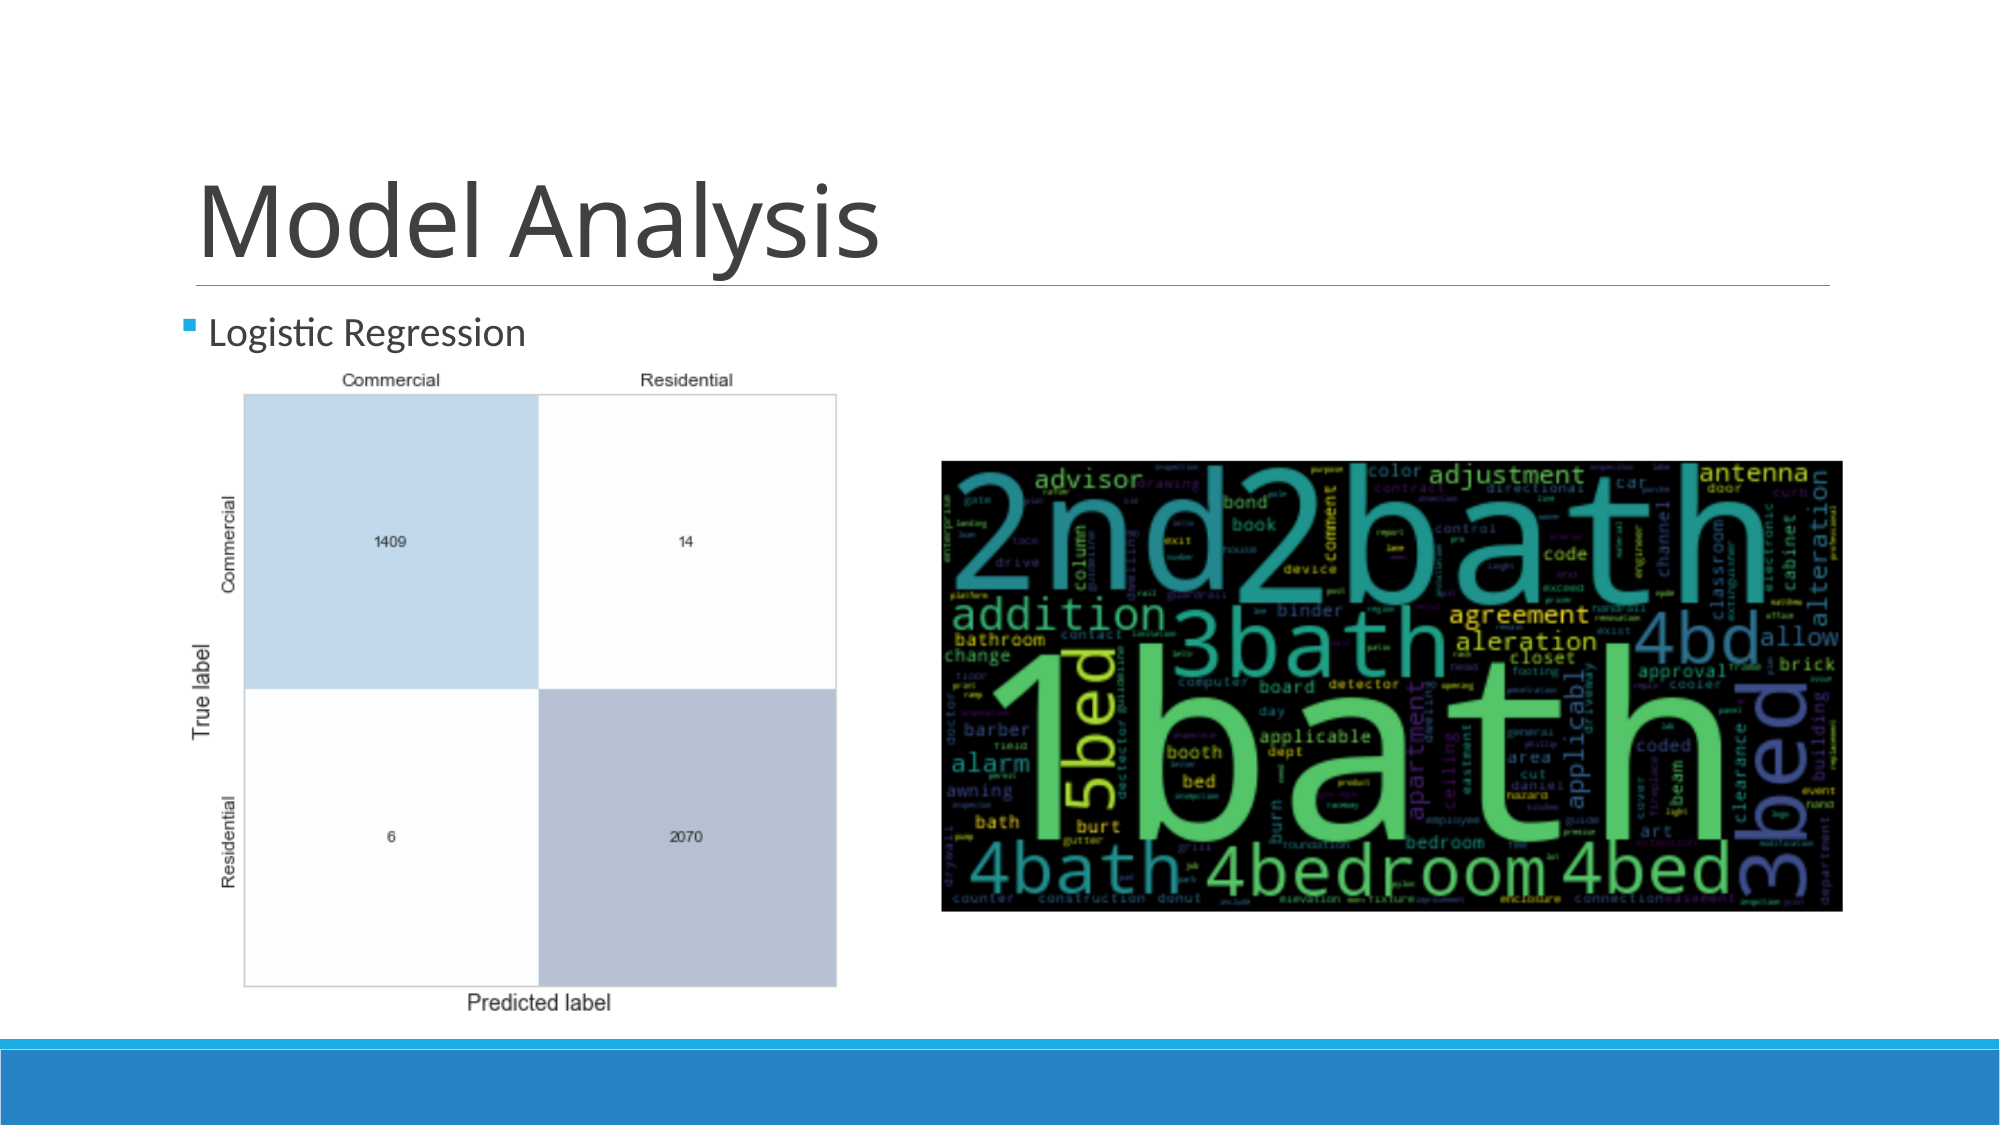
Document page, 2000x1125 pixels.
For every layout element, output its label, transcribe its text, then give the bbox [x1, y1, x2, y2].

picture [900, 448, 1852, 941]
list Logistic Regression [179, 302, 1830, 1025]
picture [183, 363, 846, 1026]
title Model Analysis [179, 47, 1830, 285]
